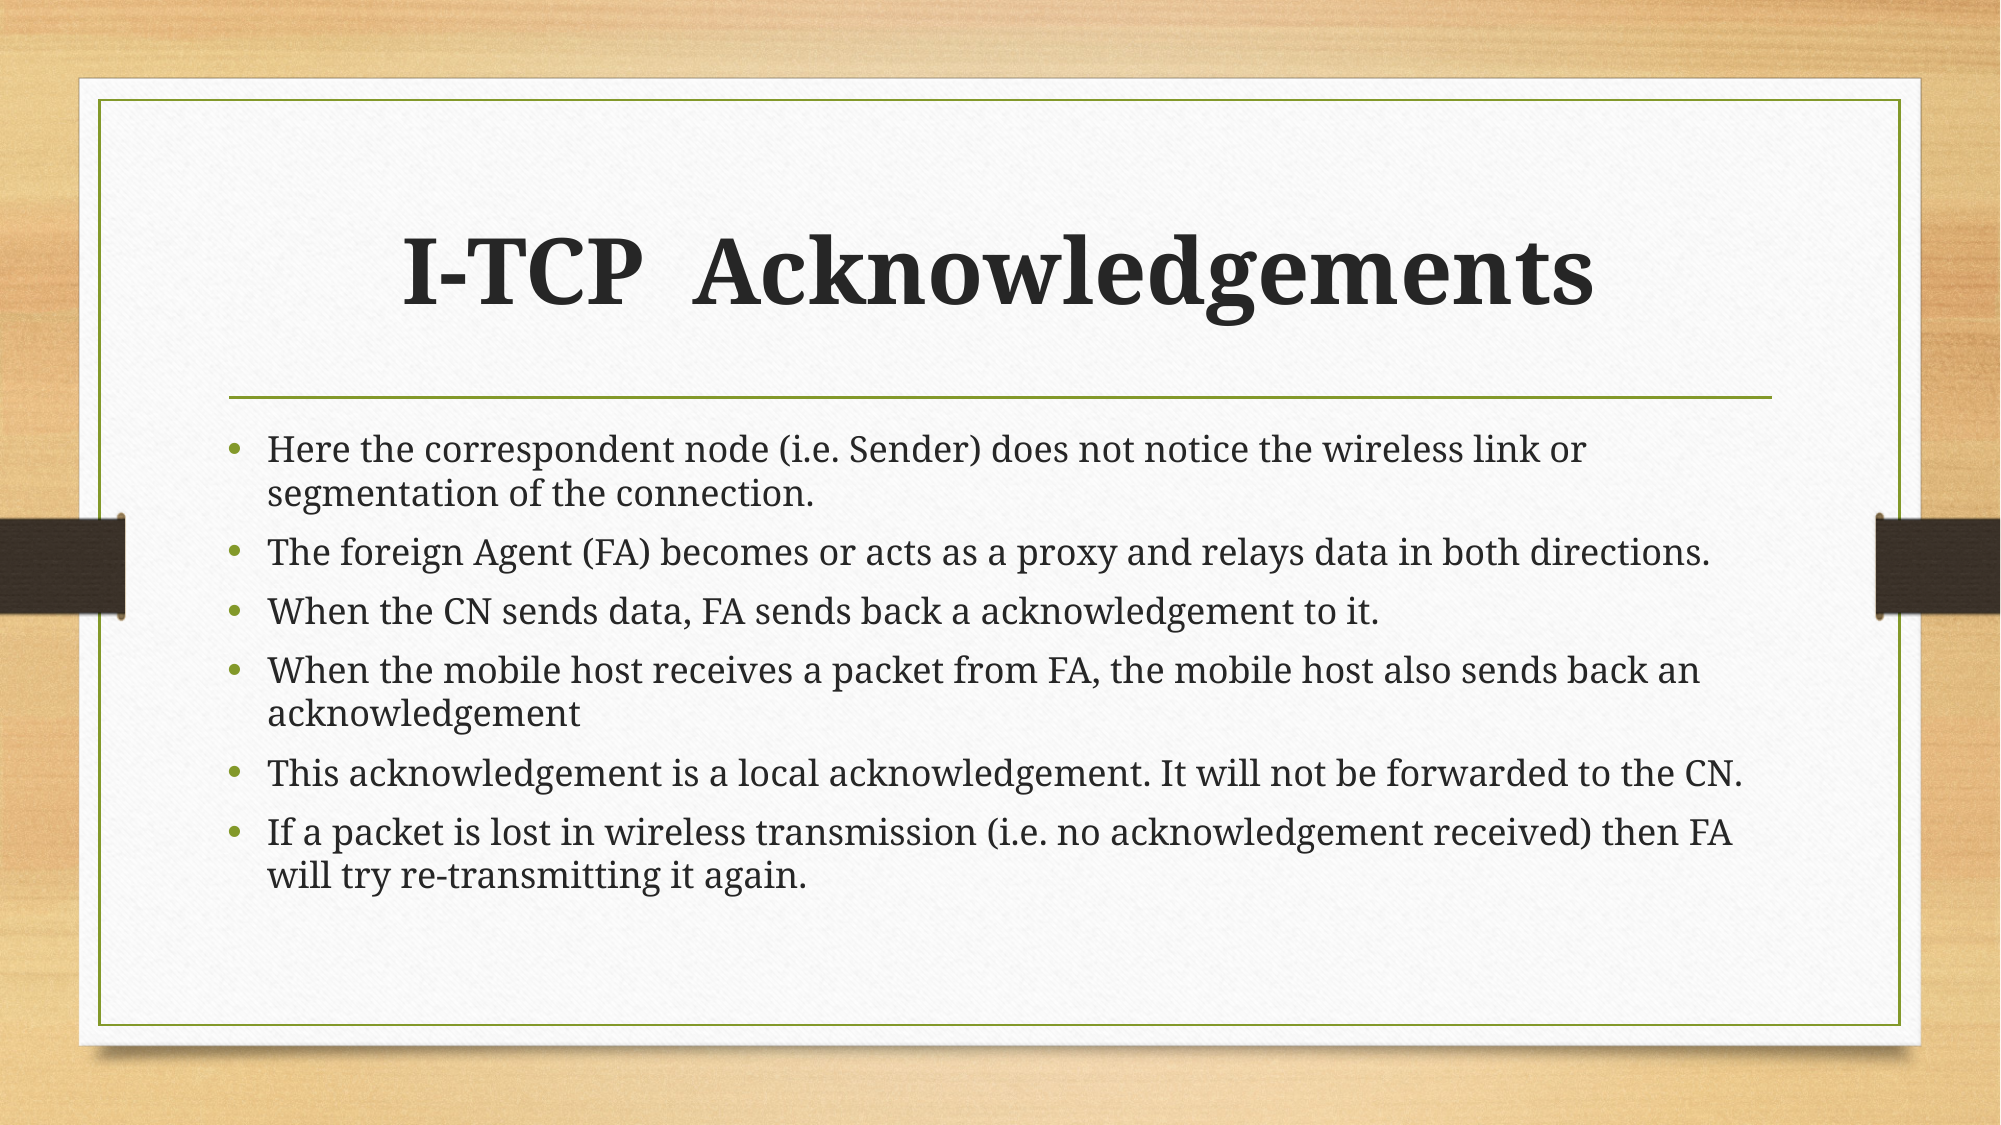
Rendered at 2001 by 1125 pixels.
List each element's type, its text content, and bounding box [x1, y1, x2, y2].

title I-TCP Acknowledgements [212, 161, 1788, 375]
list Here the correspondent node (i.e. Sender) does not notice the wireless link or segmentation of the connection. The foreign Agent (FA) becomes or acts as a proxy and relays data in both directions. When the CN sends data, FA sends back a acknowledgement to it. When the mobile host receives a packet from FA, the mobile host also sends back an acknowledgement This acknowledgement is a local acknowledgement. It will not be forwarded to the CN. If a packet is lost in wireless transmission (i.e. no acknowledgement received) then FA will try re-transmitting it again. [212, 419, 1788, 964]
picture [0, 0, 2001, 1125]
